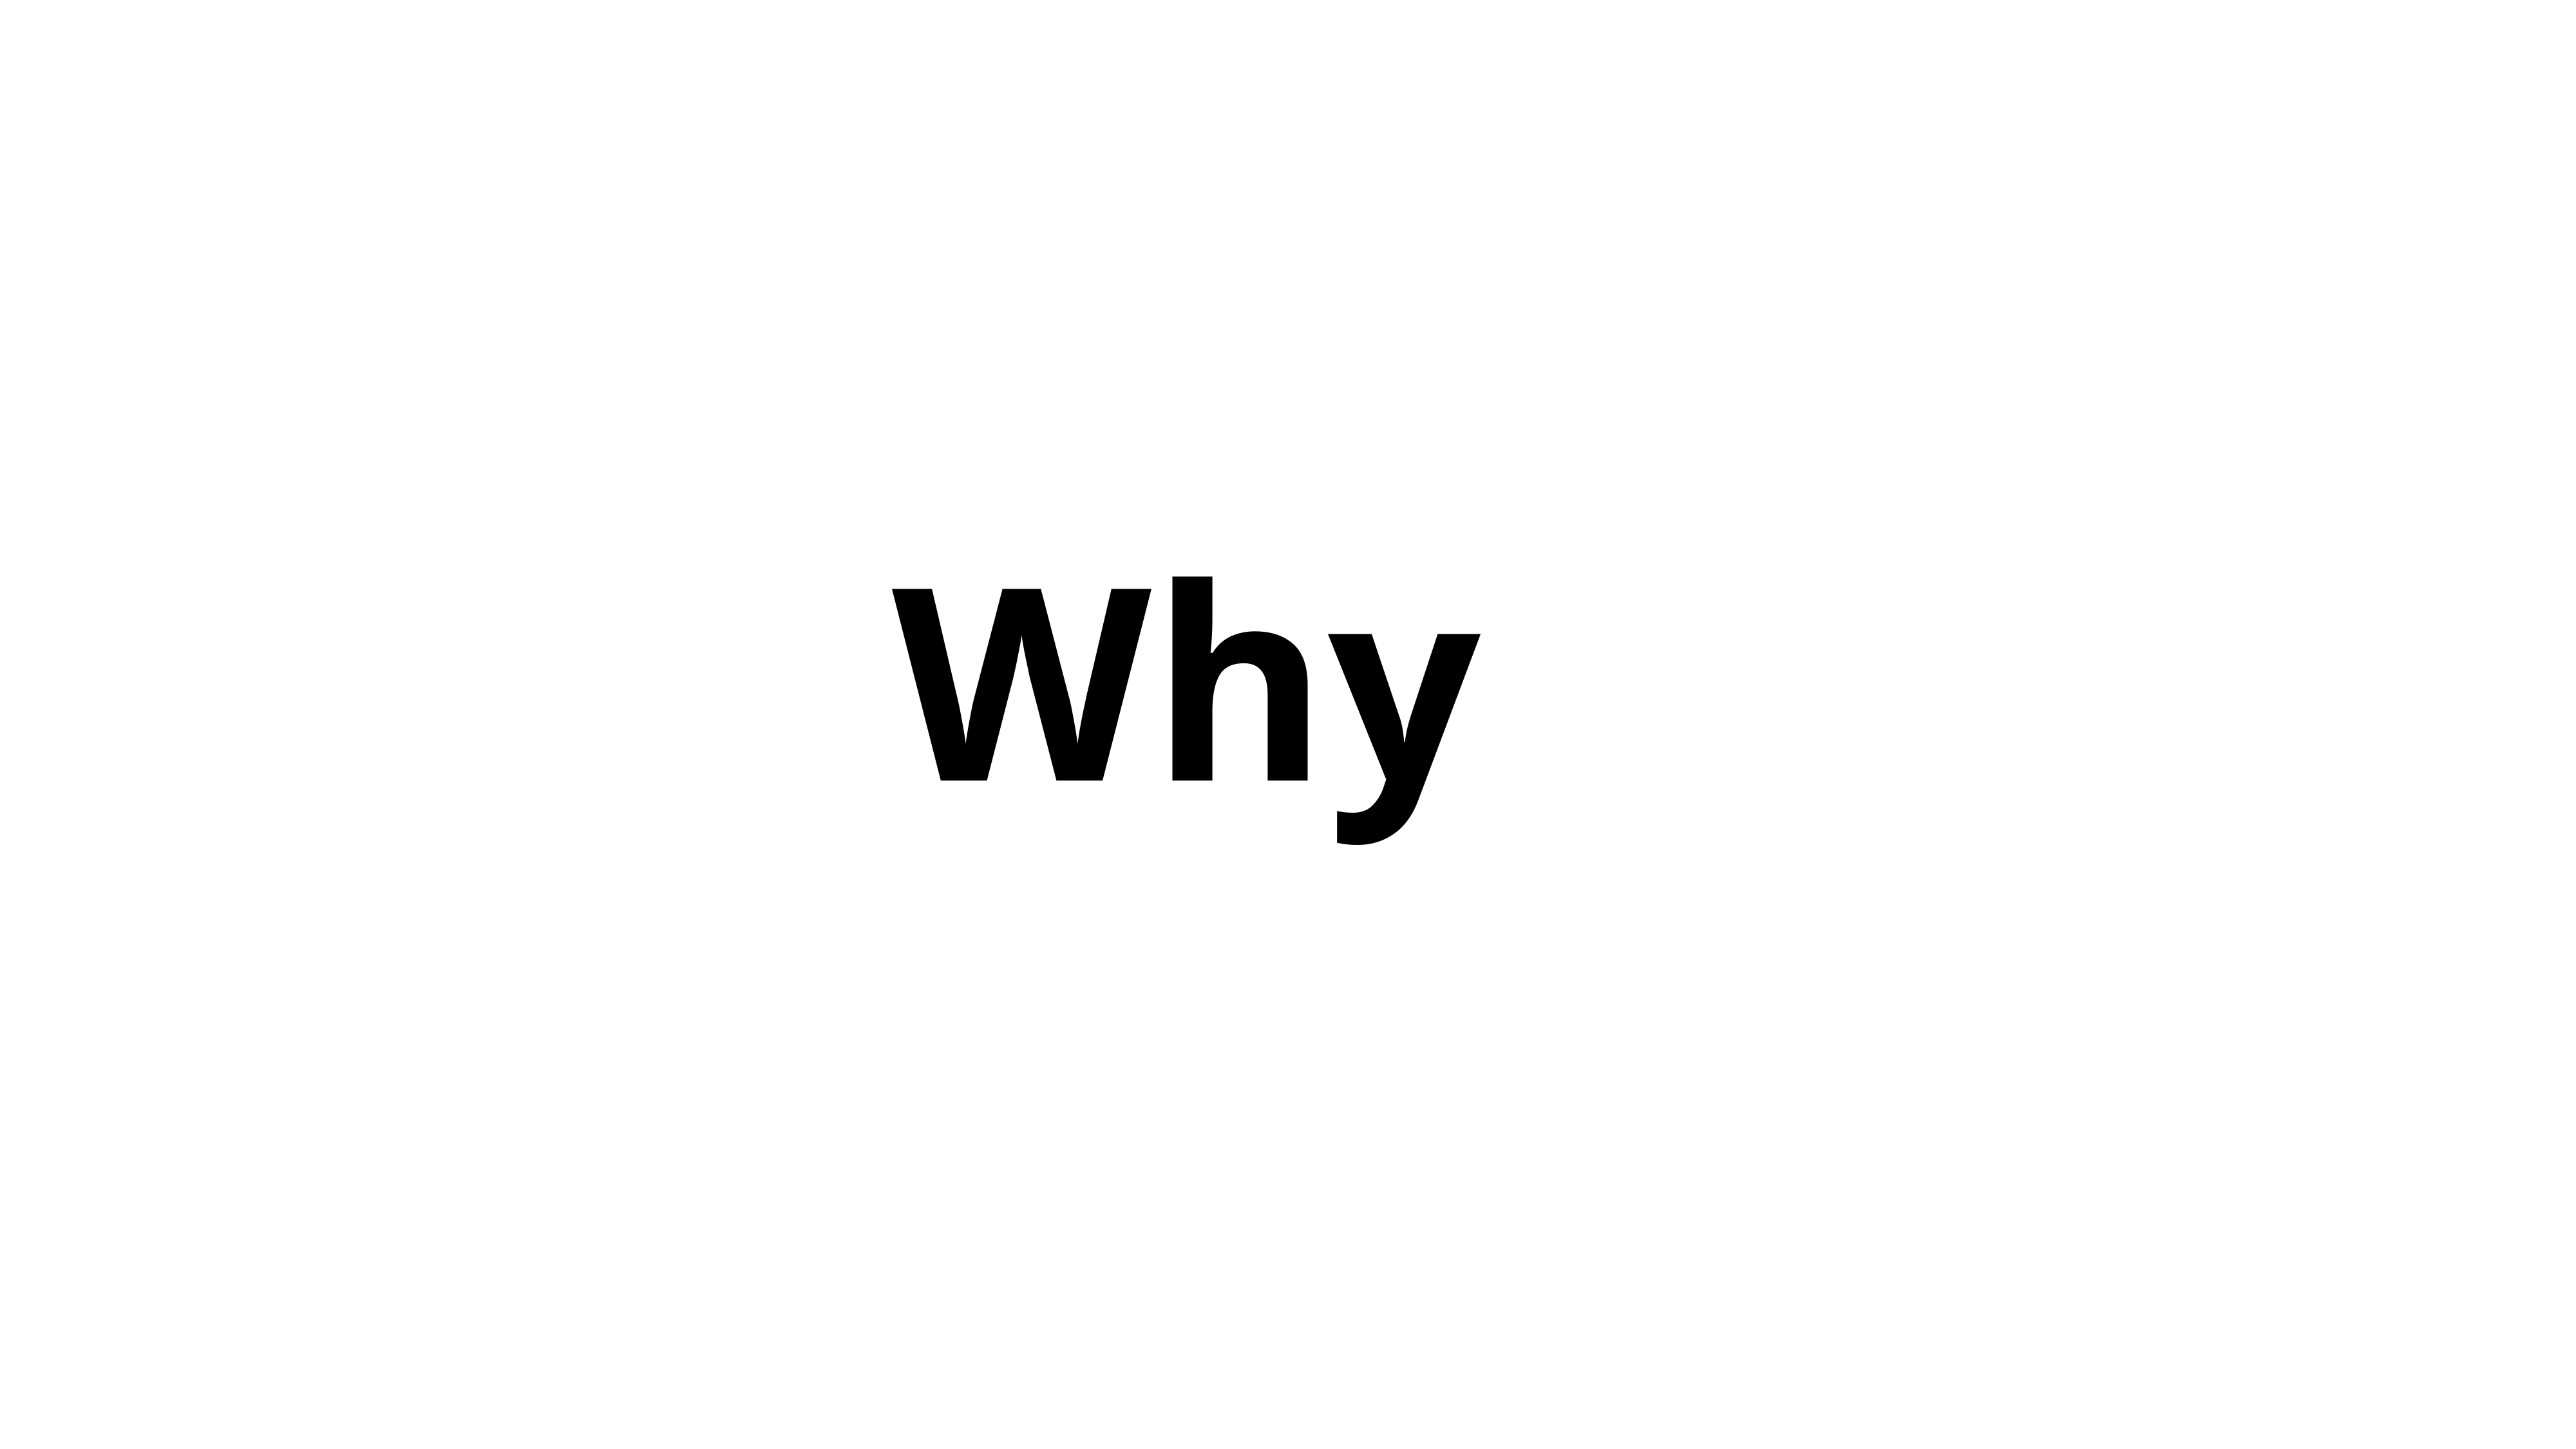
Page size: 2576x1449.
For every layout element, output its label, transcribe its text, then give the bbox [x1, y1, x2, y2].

text_box Why [887, 507, 1486, 840]
